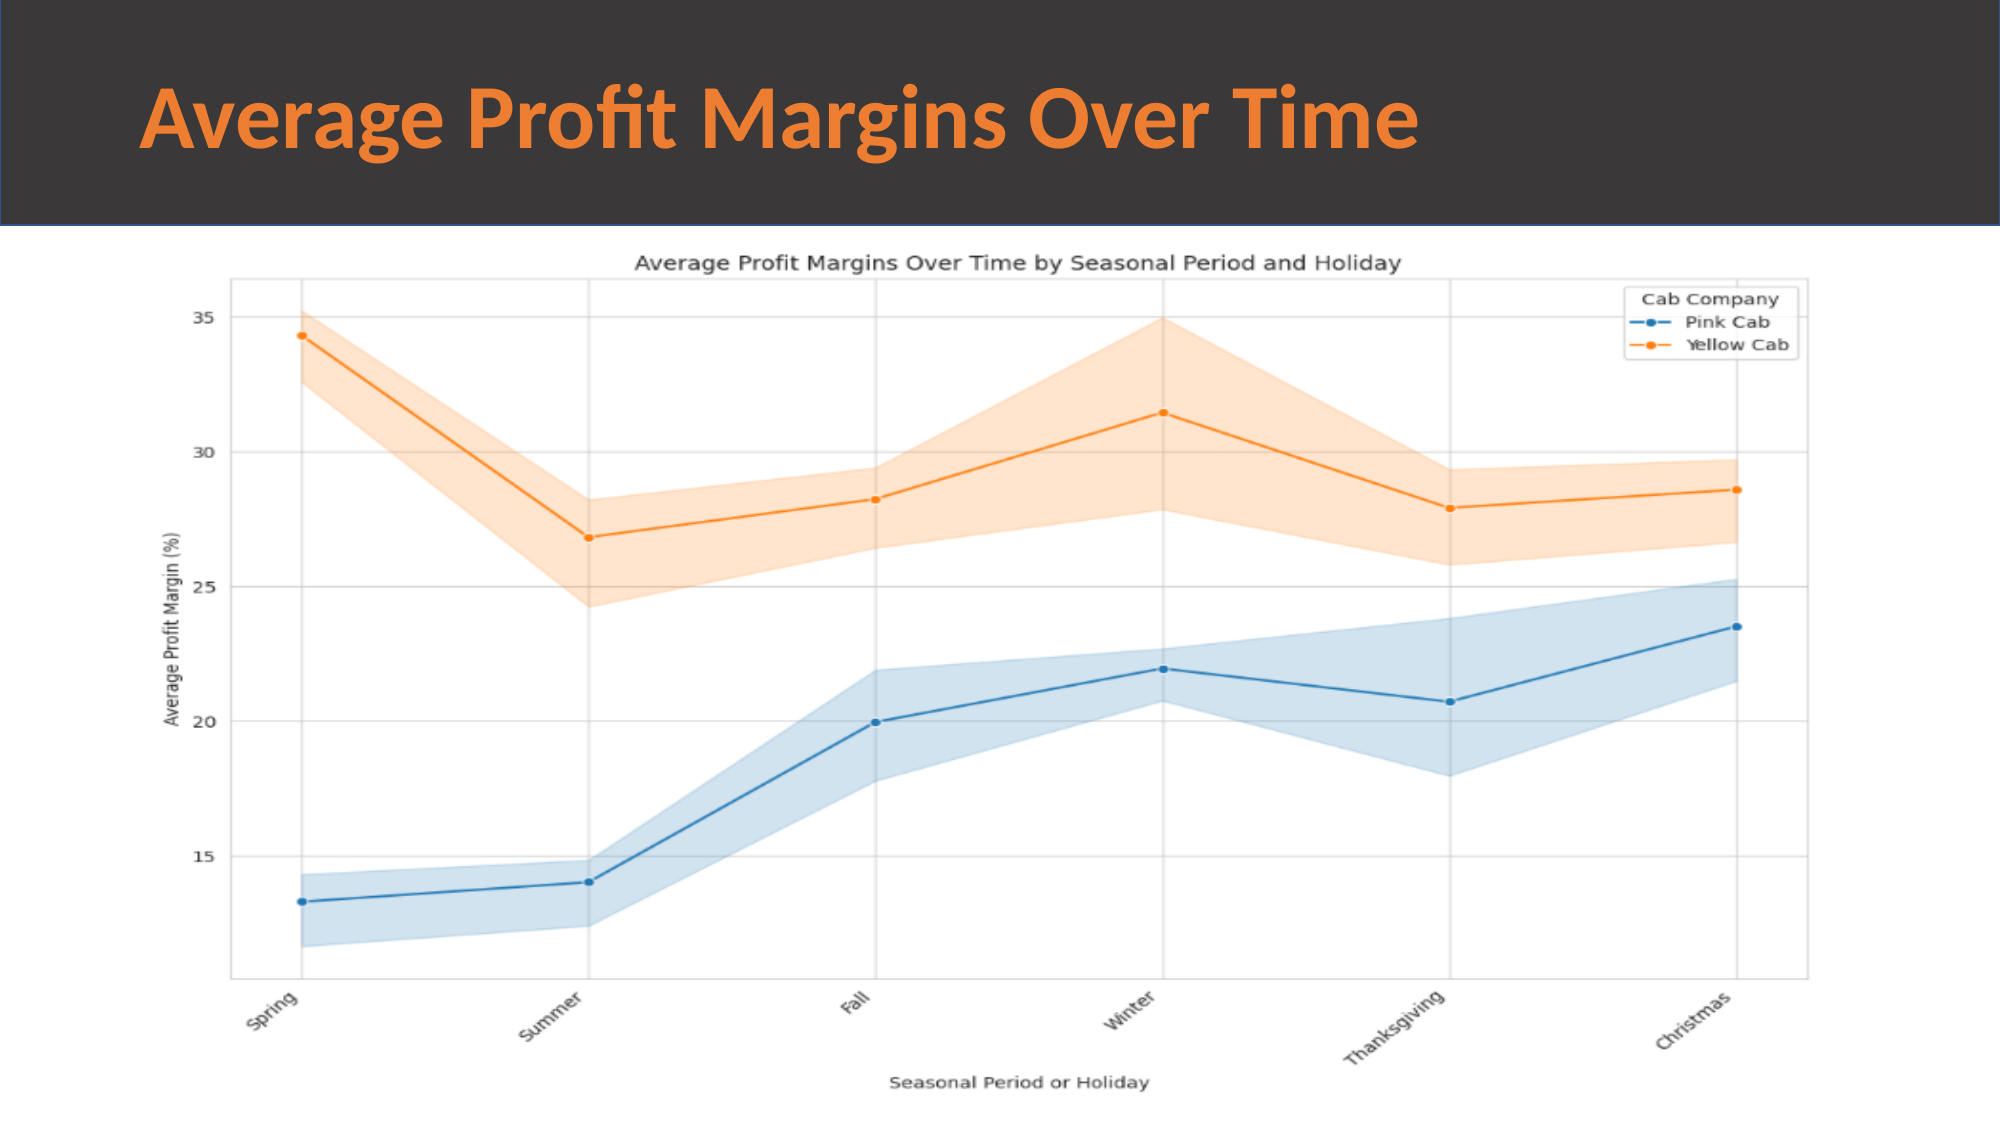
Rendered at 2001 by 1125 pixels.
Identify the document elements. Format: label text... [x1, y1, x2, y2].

picture [158, 250, 1815, 1101]
text_box Average Profit Margins Over Time [0, 0, 2000, 225]
